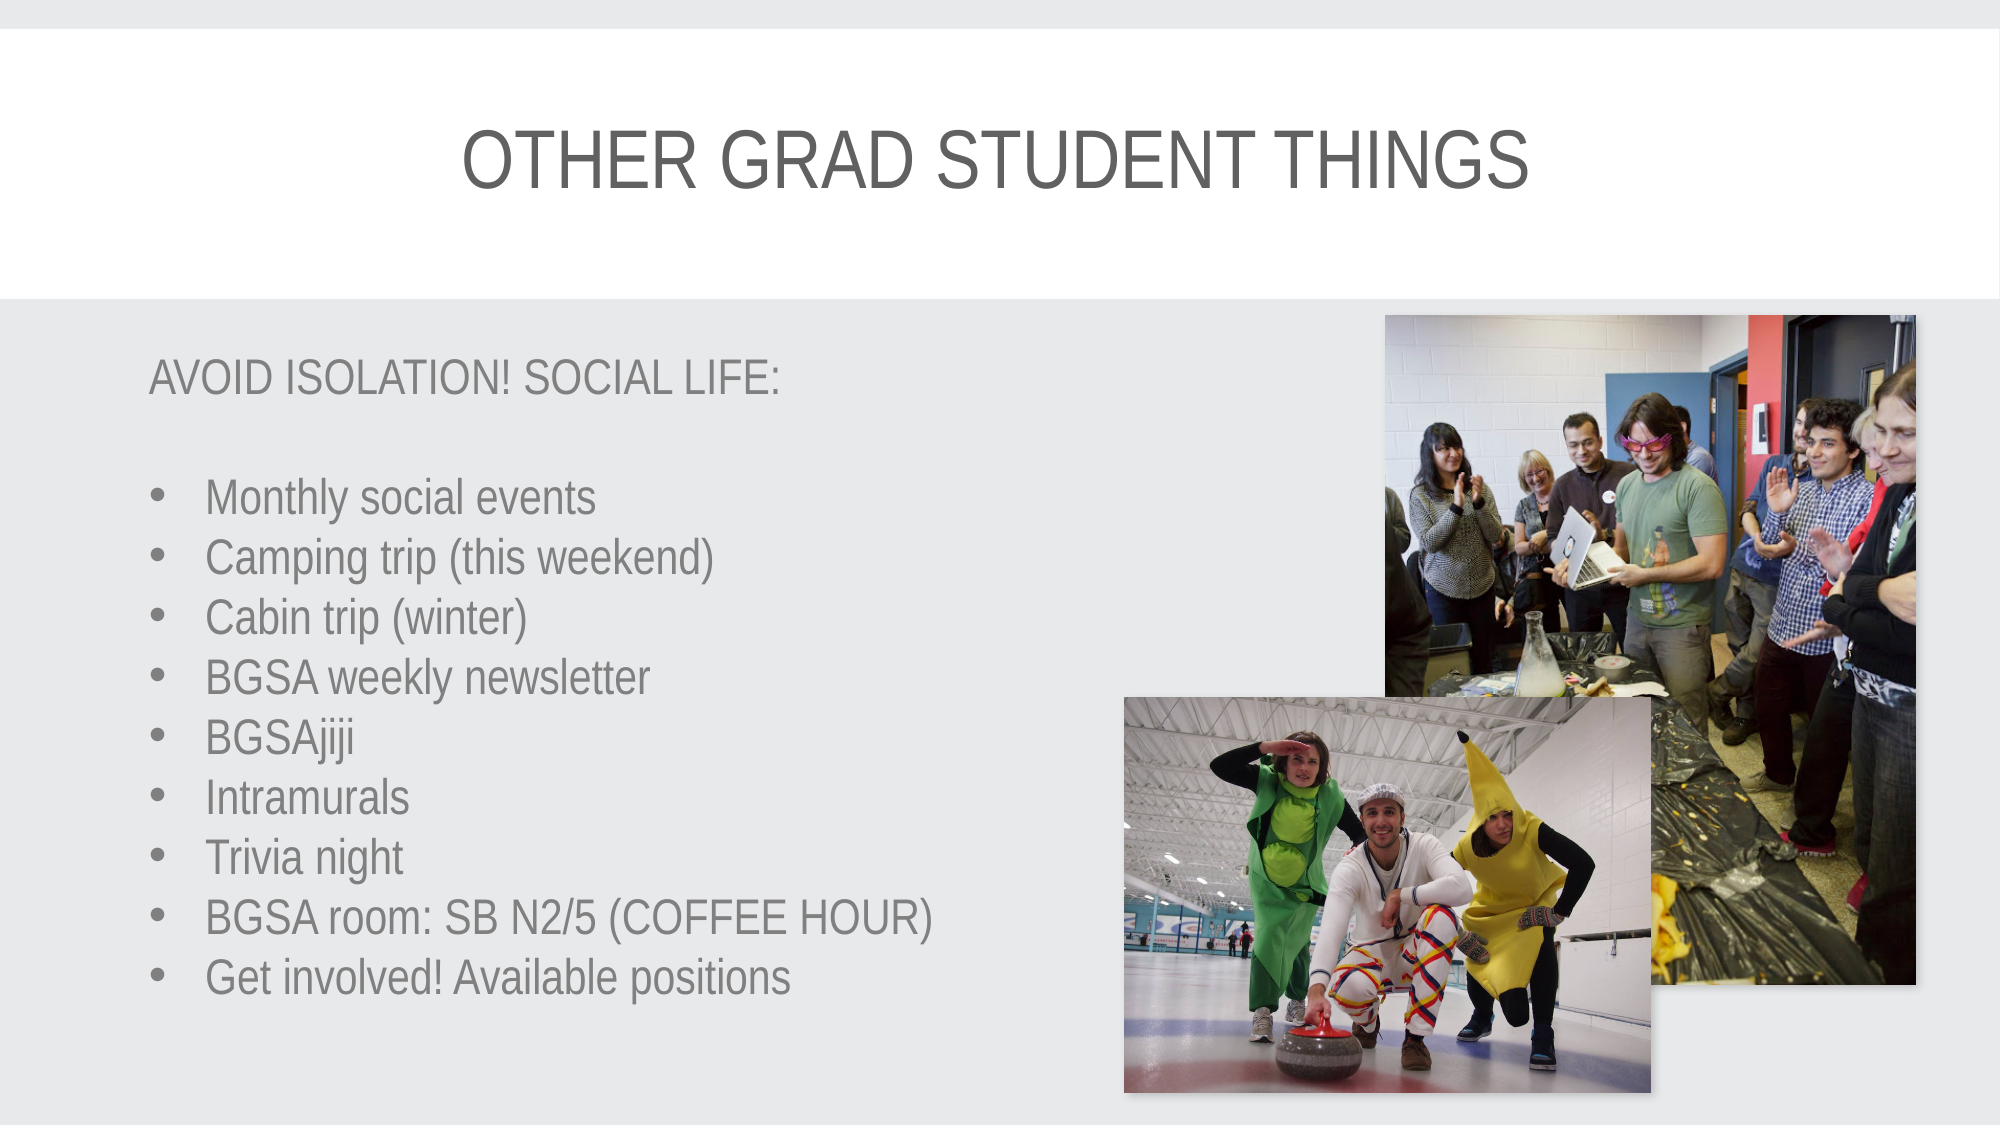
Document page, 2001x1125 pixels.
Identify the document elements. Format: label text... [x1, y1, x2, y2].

text_box AVOID ISOLATION! SOCIAL LIFE: Monthly social events Camping trip (this weekend) Cabin trip (winter) BGSA weekly newsletter BGSAjiji Intramurals Trivia night BGSA room: SB N2/5 (COFFEE HOUR) Get involved! Available positions [134, 336, 1916, 1125]
picture [1123, 314, 1916, 1093]
title Other grad student things [78, 39, 1916, 288]
